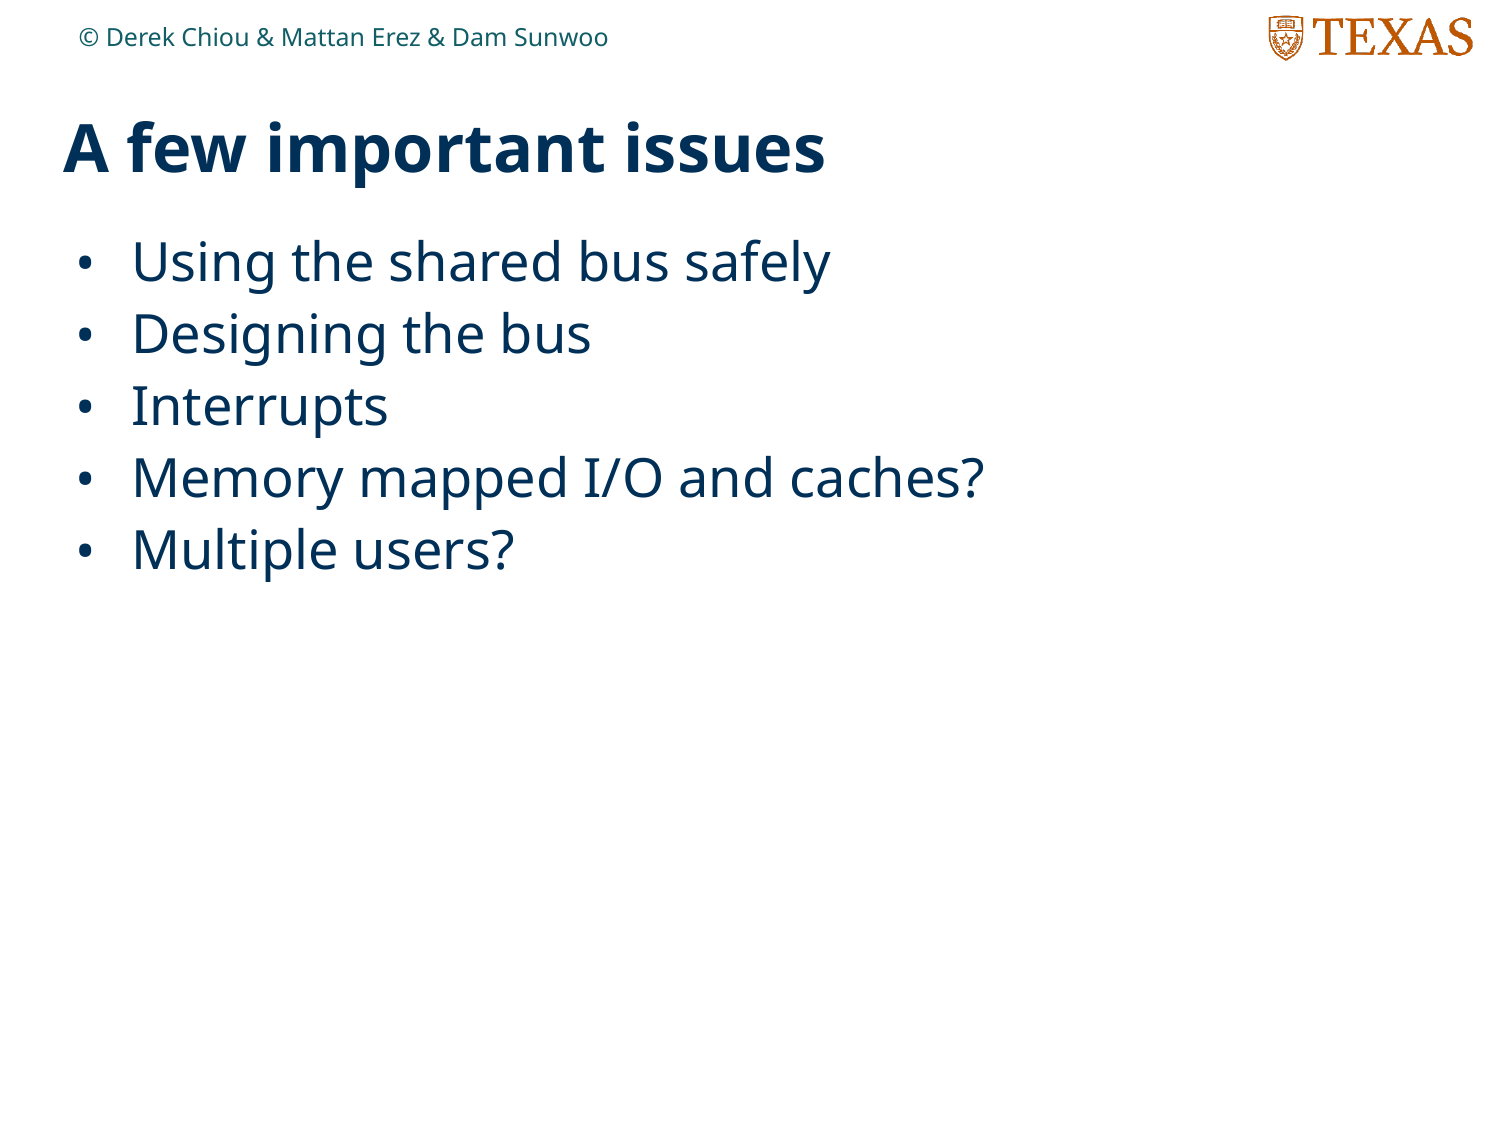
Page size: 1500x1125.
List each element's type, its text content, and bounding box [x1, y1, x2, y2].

footer © Derek Chiou & Mattan Erez & Dam Sunwoo [63, 3, 914, 73]
list Using the shared bus safely Designing the bus Interrupts Memory mapped I/O and caches? Multiple users? [75, 235, 1475, 1123]
title A few important issues [63, 75, 1475, 223]
picture [1268, 12, 1474, 63]
